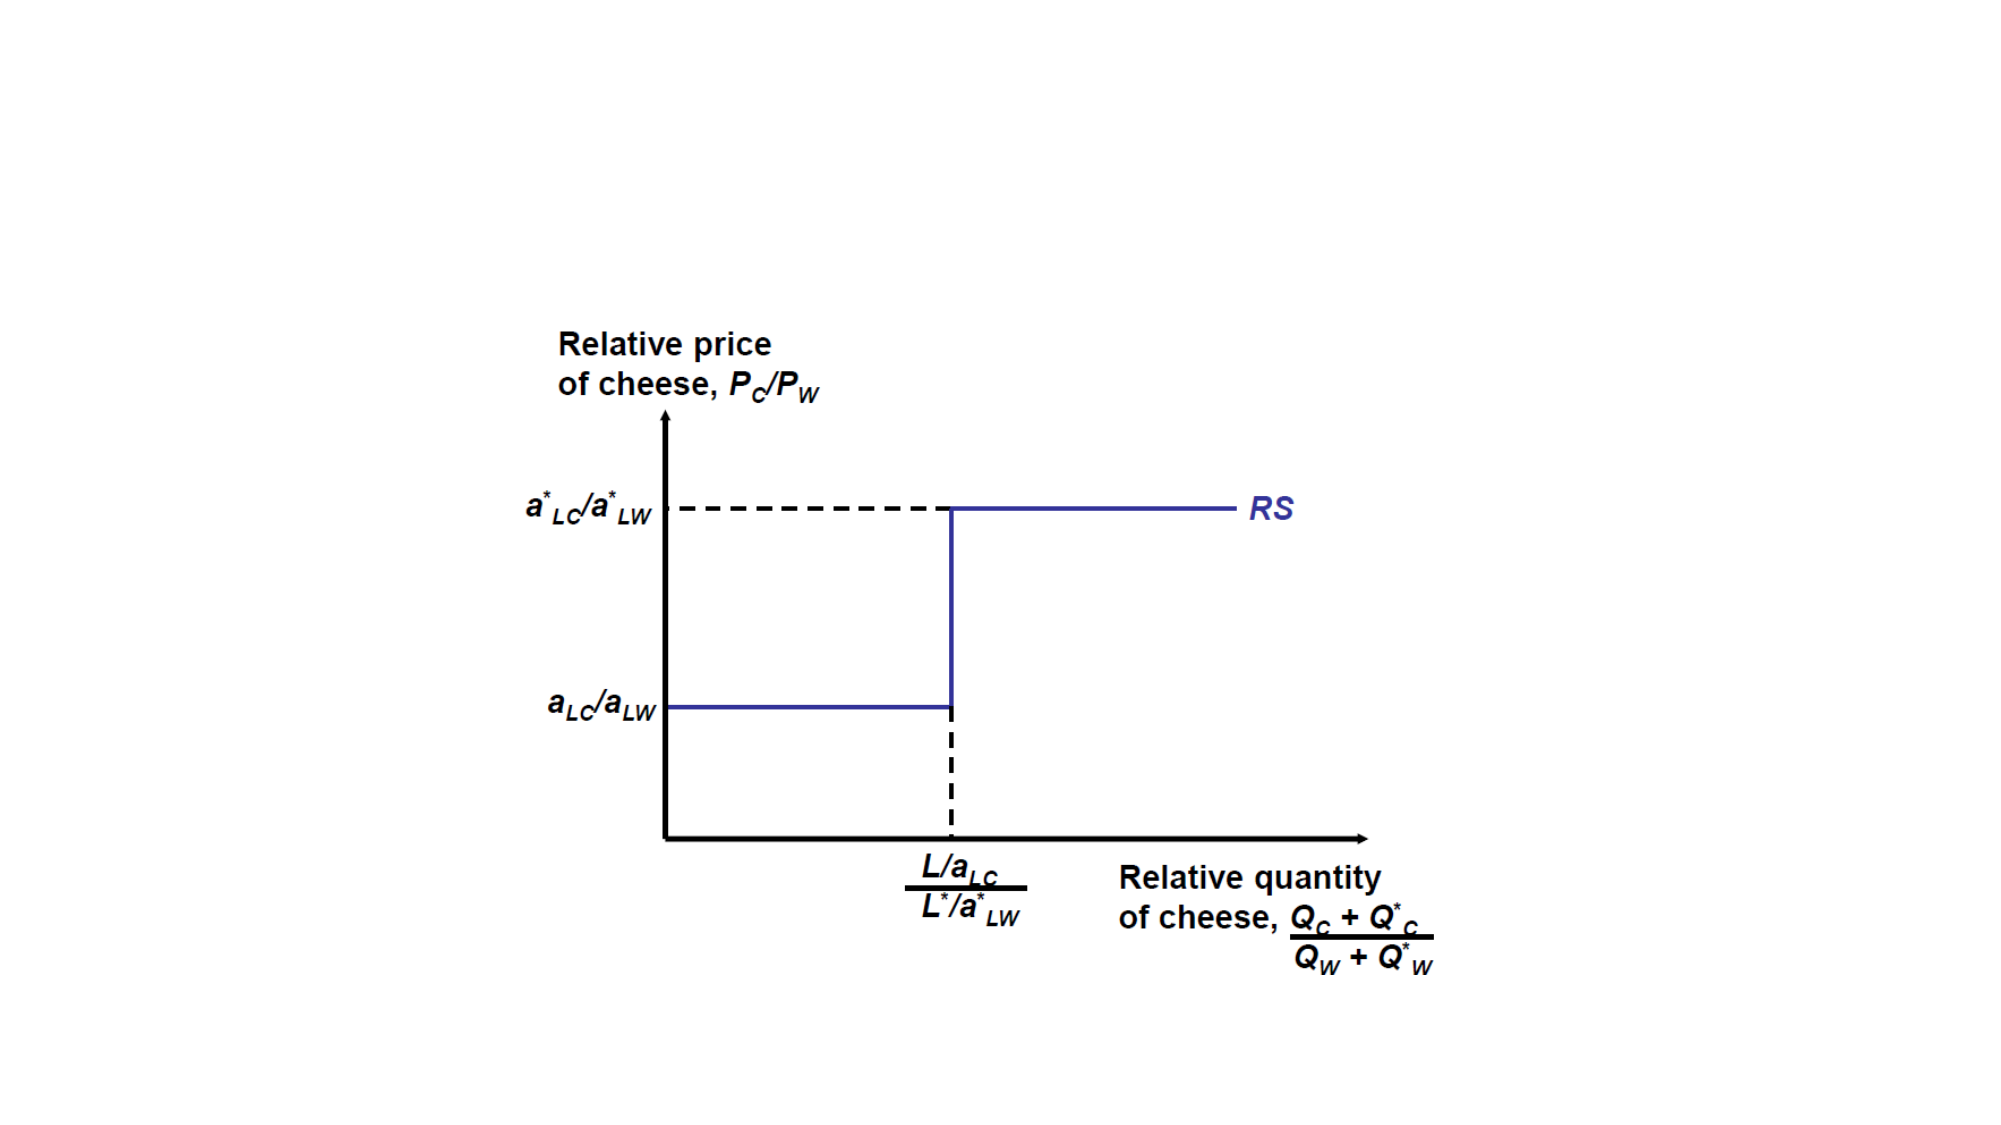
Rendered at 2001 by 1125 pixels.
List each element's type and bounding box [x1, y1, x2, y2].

list [521, 310, 1510, 975]
